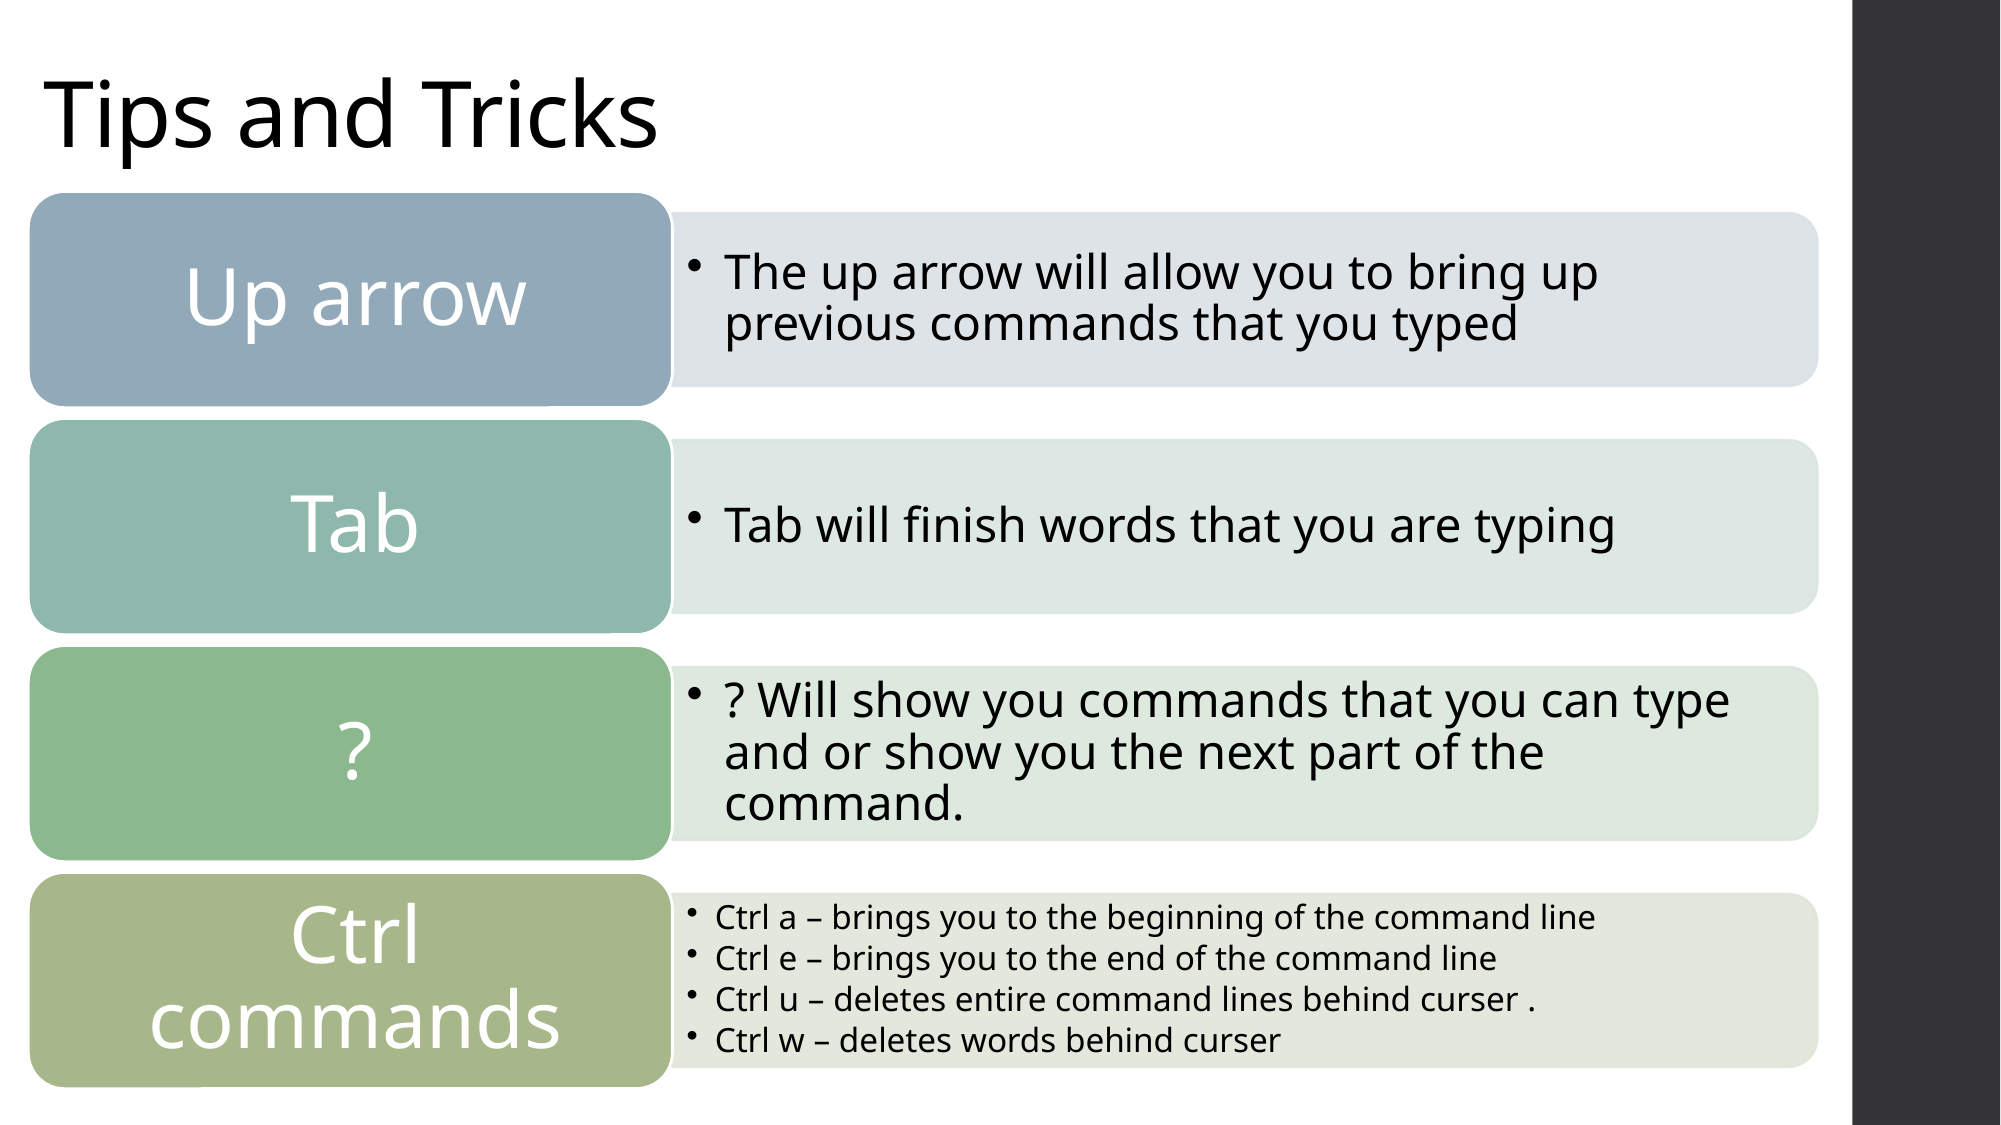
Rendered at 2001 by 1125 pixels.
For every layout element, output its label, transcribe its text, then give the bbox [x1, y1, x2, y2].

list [27, 190, 1818, 1090]
text_box Tips and Tricks [28, 0, 1619, 176]
